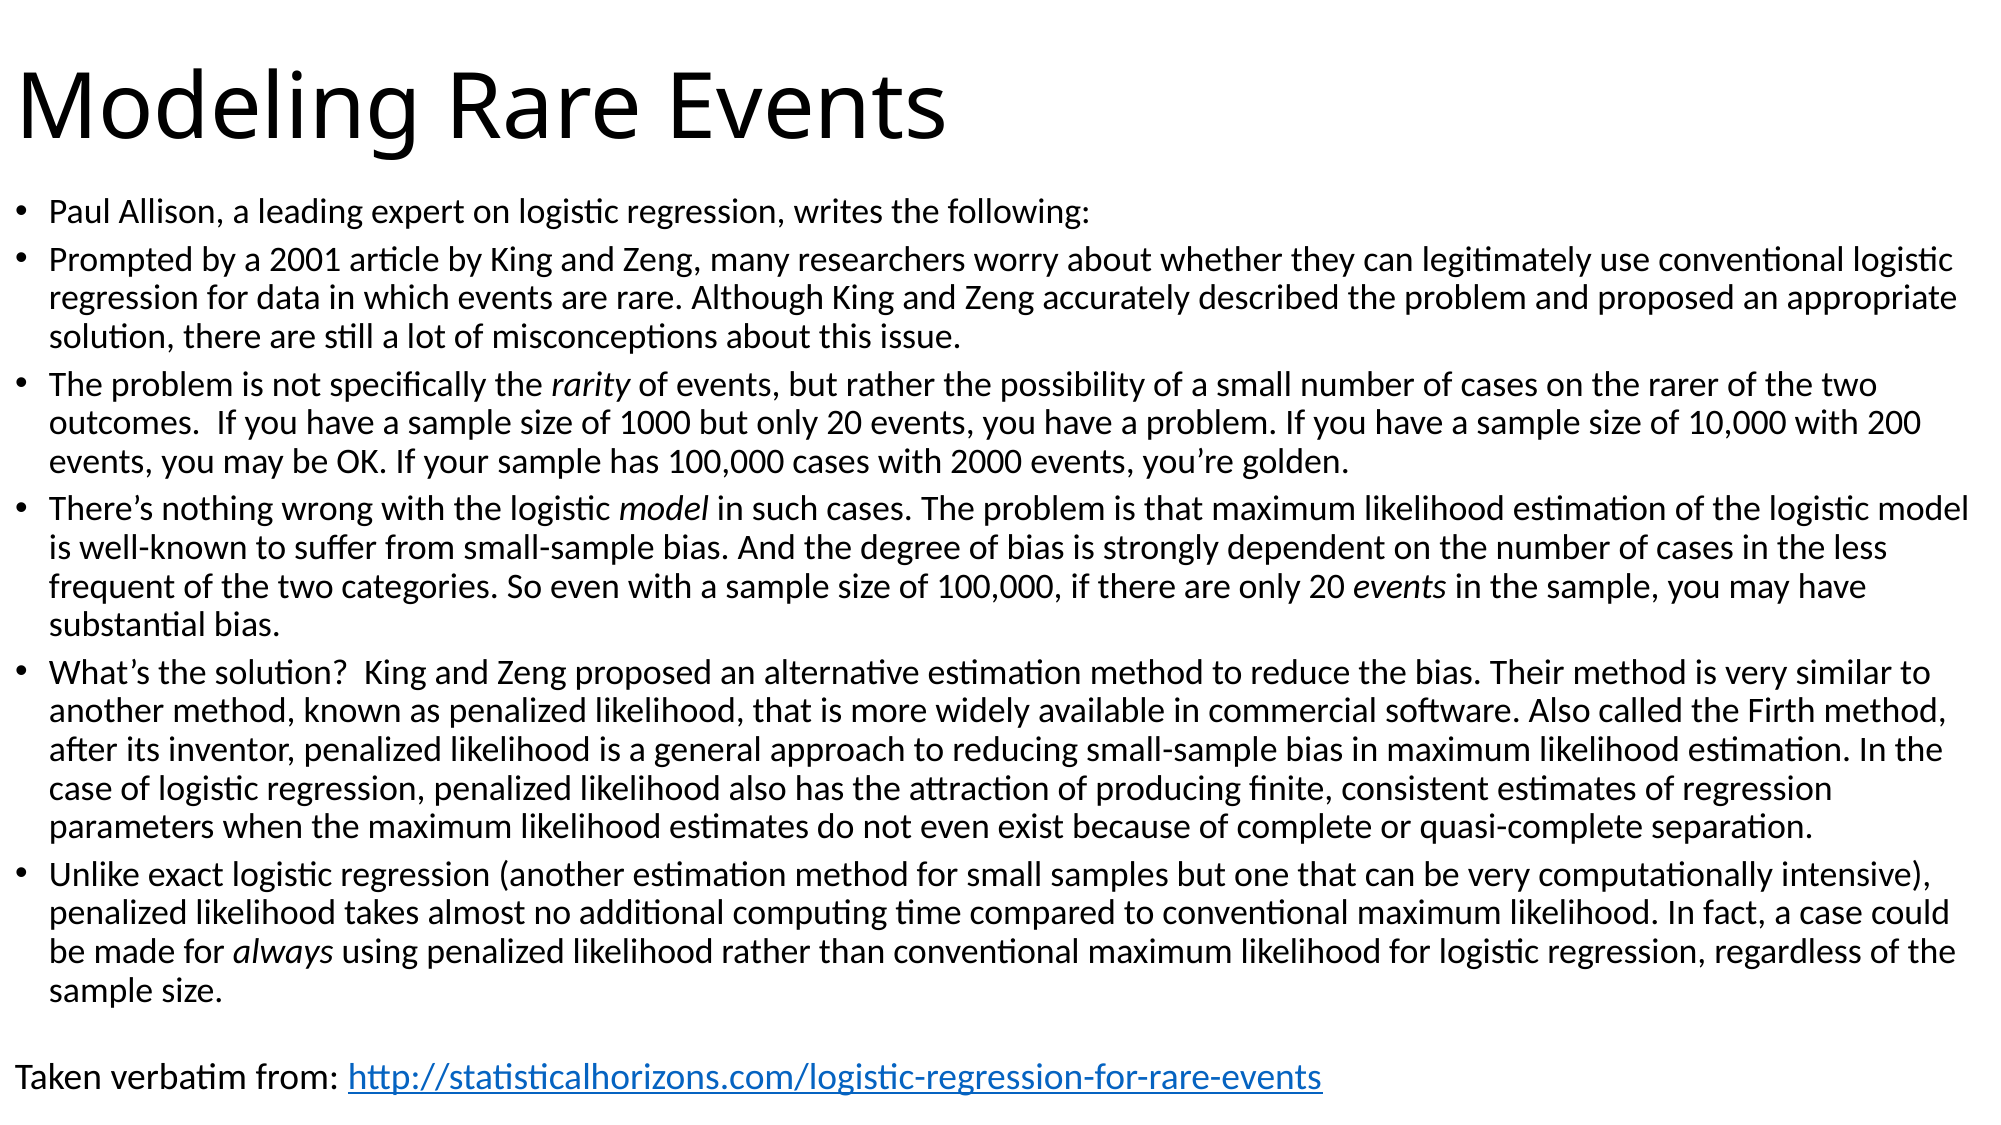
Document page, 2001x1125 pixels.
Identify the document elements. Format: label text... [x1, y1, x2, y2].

title Modeling Rare Events [0, 0, 1725, 185]
text_box Taken verbatim from: http://statisticalhorizons.com/logistic-regression-for-rare-events [0, 1044, 1605, 1105]
list Paul Allison, a leading expert on logistic regression, writes the following: Prompted by a 2001 article by King and Zeng, many researchers worry about whether they can legitimately use conventional logistic regression for data in which events are rare. Although King and Zeng accurately described the problem and proposed an appropriate solution, there are still a lot of misconceptions about this issue. The problem is not specifically the rarity of events, but rather the possibility of a small number of cases on the rarer of the two outcomes. If you have a sample size of 1000 but only 20 events, you have a problem. If you have a sample size of 10,000 with 200 events, you may be OK. If your sample has 100,000 cases with 2000 events, you’re golden. There’s nothing wrong with the logistic model in such cases. The problem is that maximum likelihood estimation of the logistic model is well-known to suffer from small-sample bias. And the degree of bias is strongly dependent on the number of cases in the less frequent of the two categories. So even with a sample size of 100,000, if there are only 20 events in the sample, you may have substantial bias. What’s the solution? King and Zeng proposed an alternative estimation method to reduce the bias. Their method is very similar to another method, known as penalized likelihood, that is more widely available in commercial software. Also called the Firth method, after its inventor, penalized likelihood is a general approach to reducing small-sample bias in maximum likelihood estimation. In the case of logistic regression, penalized likelihood also has the attraction of producing finite, consistent estimates of regression parameters when the maximum likelihood estimates do not even exist because of complete or quasi-complete separation. Unlike exact logistic regression (another estimation method for small samples but one that can be very computationally intensive), penalized likelihood takes almost no additional computing time compared to conventional maximum likelihood. In fact, a case could be made for always using penalized likelihood rather than conventional maximum likelihood for logistic regression, regardless of the sample size. [0, 185, 2000, 1045]
